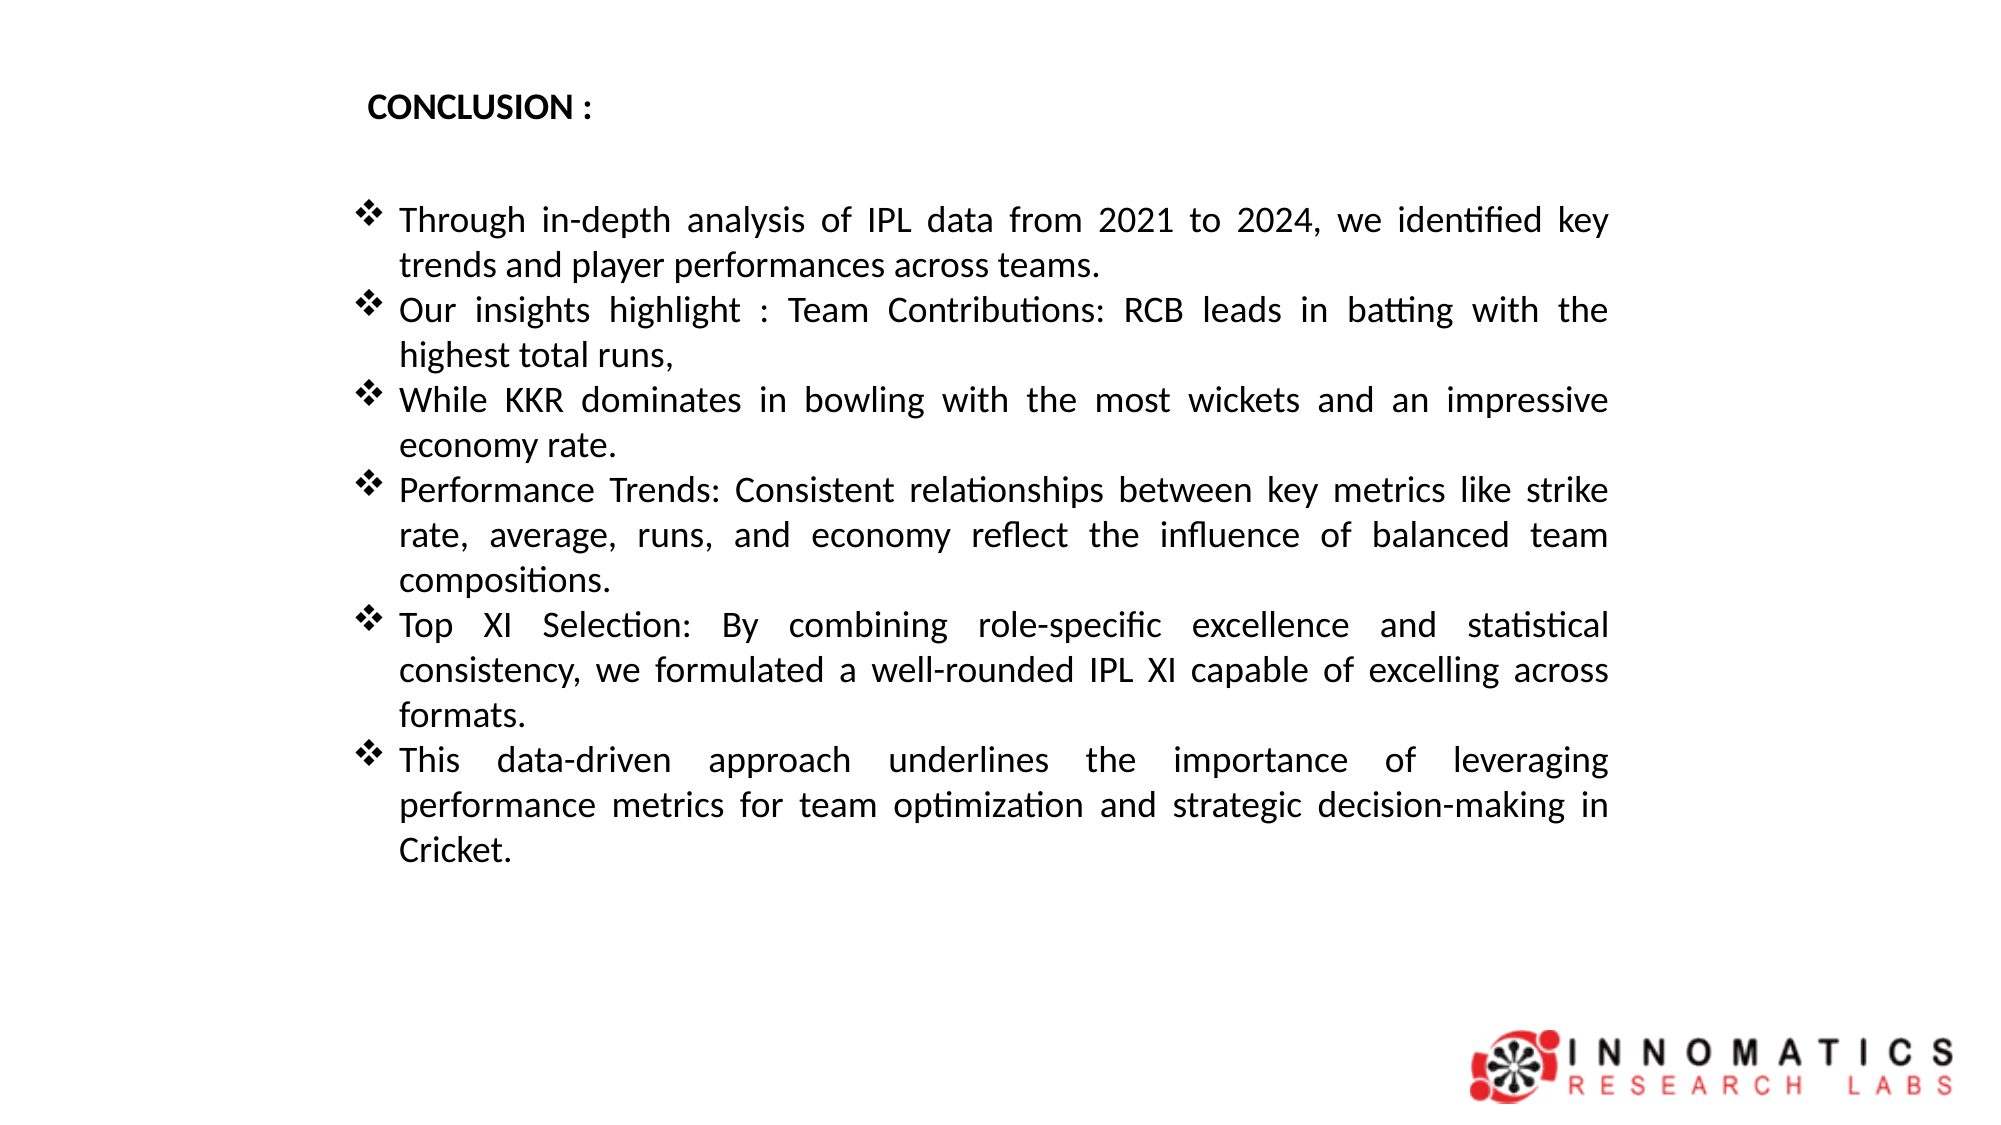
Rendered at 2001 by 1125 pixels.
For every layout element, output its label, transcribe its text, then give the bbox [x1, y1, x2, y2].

text_box Through in-depth analysis of IPL data from 2021 to 2024, we identified key trends and player performances across teams. Our insights highlight : Team Contributions: RCB leads in batting with the highest total runs, While KKR dominates in bowling with the most wickets and an impressive economy rate. Performance Trends: Consistent relationships between key metrics like strike rate, average, runs, and economy reflect the influence of balanced team compositions. Top XI Selection: By combining role-specific excellence and statistical consistency, we formulated a well-rounded IPL XI capable of excelling across formats. This data-driven approach underlines the importance of leveraging performance metrics for team optimization and strategic decision-making in Cricket. [337, 187, 1625, 878]
text_box CONCLUSION : [352, 74, 641, 135]
picture [1470, 1030, 1955, 1104]
